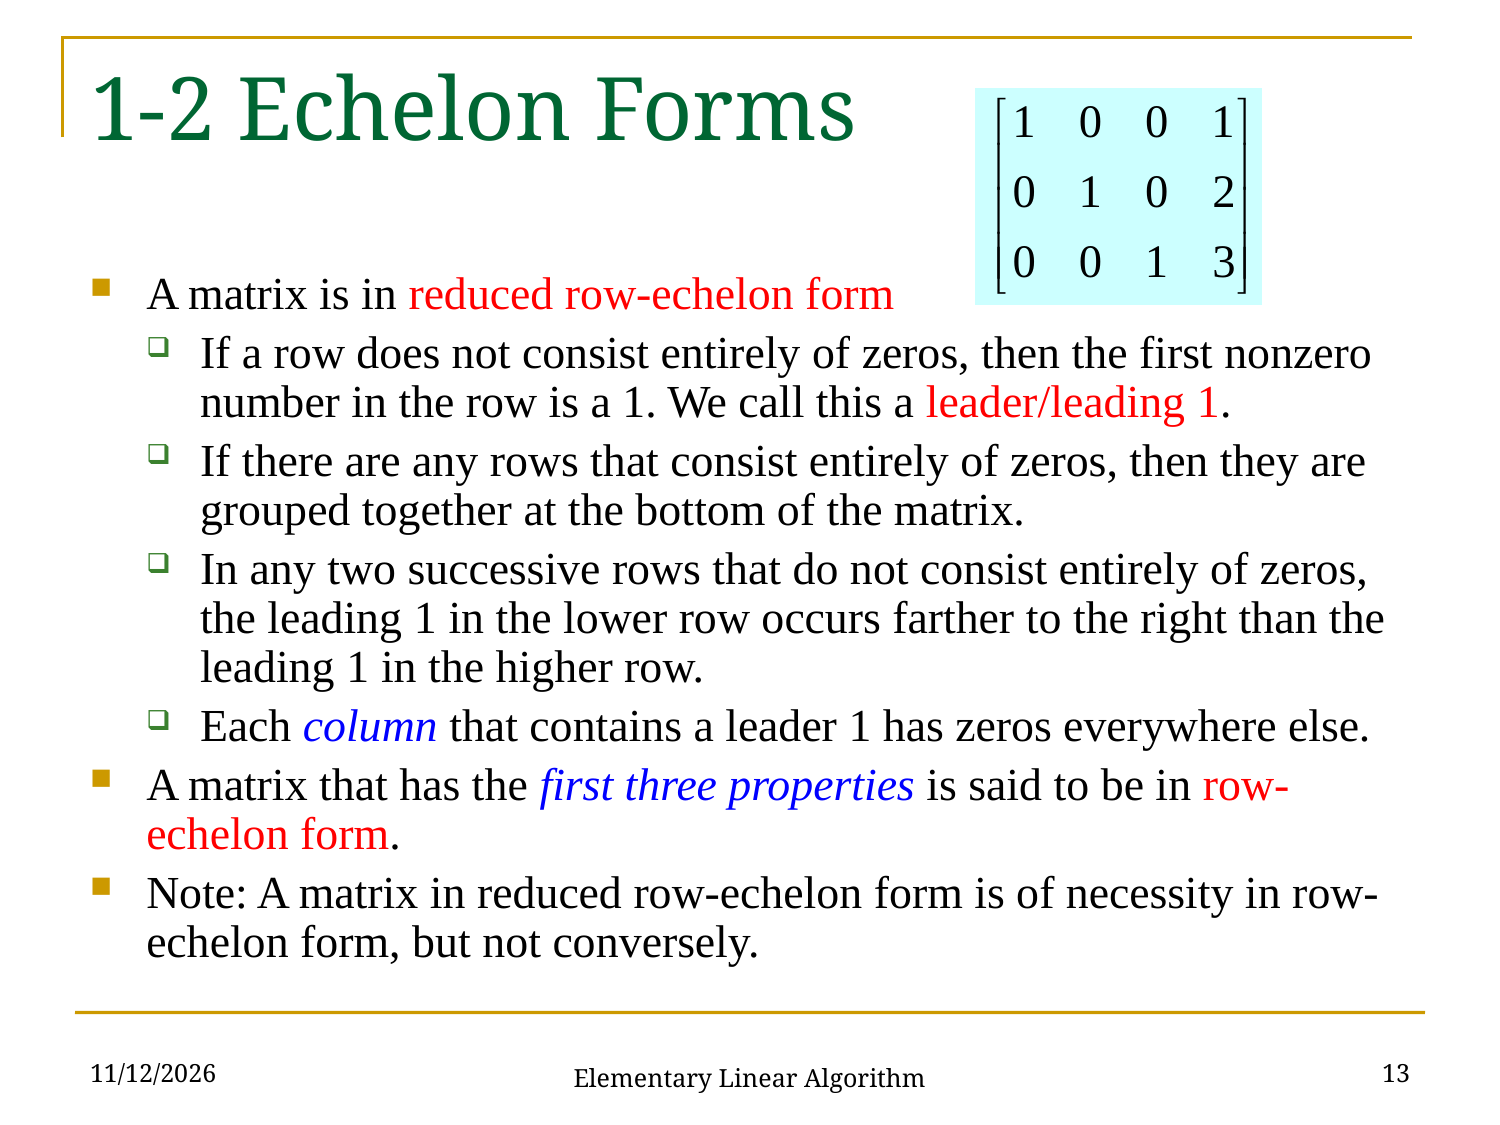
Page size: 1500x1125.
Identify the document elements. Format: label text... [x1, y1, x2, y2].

list A matrix is in reduced row-echelon form If a row does not consist entirely of zeros, then the first nonzero number in the row is a 1. We call this a leader/leading 1. If there are any rows that consist entirely of zeros, then they are grouped together at the bottom of the matrix. In any two successive rows that do not consist entirely of zeros, the leading 1 in the lower row occurs farther to the right than the leading 1 in the higher row. Each column that contains a leader 1 has zeros everywhere else. A matrix that has the first three properties is said to be in row-echelon form. Note: A matrix in reduced row-echelon form is of necessity in row-echelon form, but not conversely. [75, 262, 1425, 1006]
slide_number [74, 1023, 426, 1100]
slide_number 13 [1074, 1023, 1426, 1100]
footer Elementary Linear Algorithm [512, 1024, 988, 1101]
title 1-2 Echelon Forms [75, 45, 1425, 233]
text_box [974, 87, 1263, 306]
